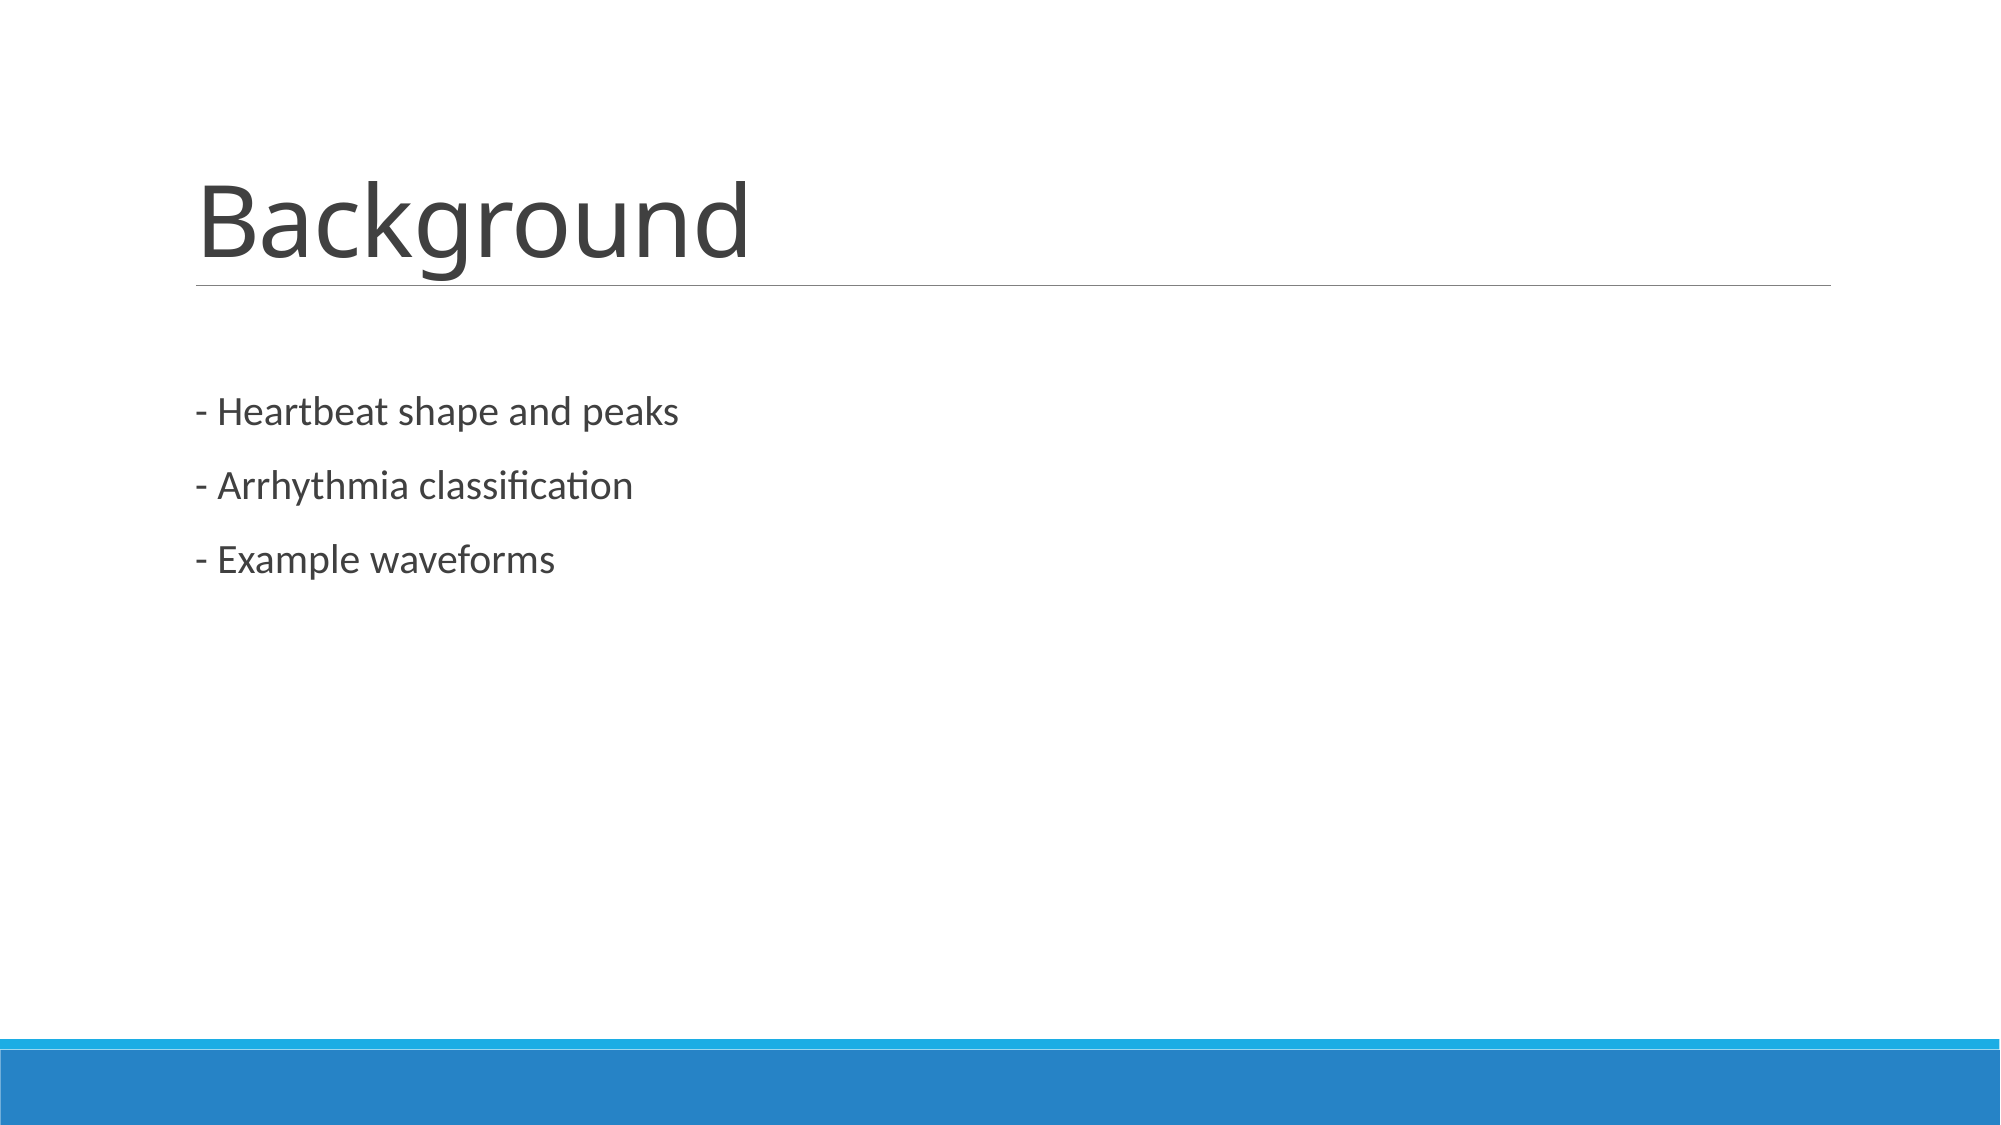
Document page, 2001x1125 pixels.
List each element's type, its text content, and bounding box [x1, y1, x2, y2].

title Background [180, 47, 1830, 285]
list - Heartbeat shape and peaks - Arrhythmia classification - Example waveforms [180, 302, 1830, 963]
